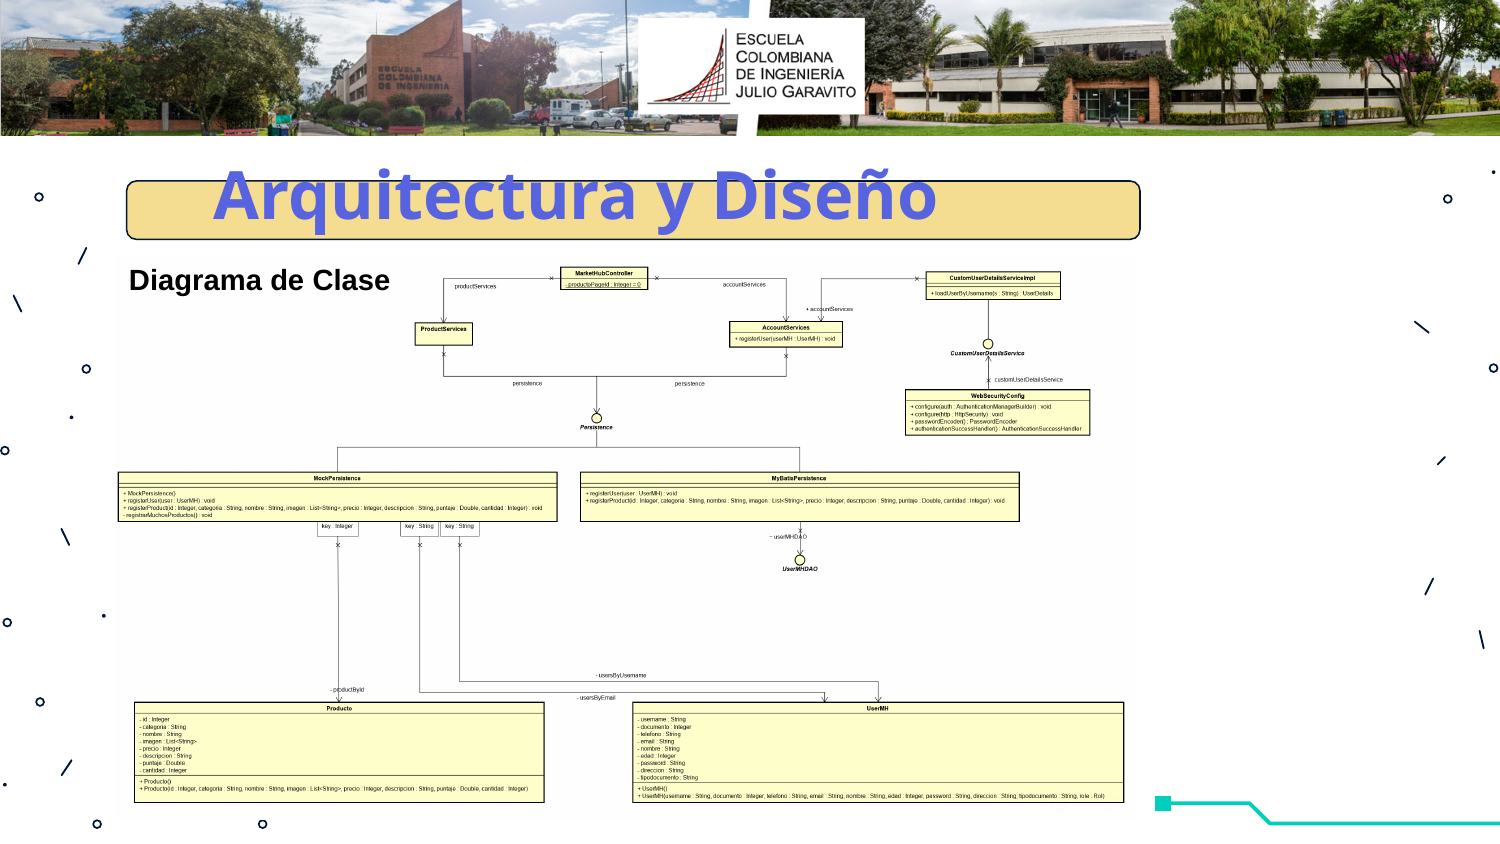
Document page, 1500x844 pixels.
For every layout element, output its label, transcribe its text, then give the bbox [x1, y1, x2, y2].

picture [0, 0, 1500, 136]
picture [113, 253, 1136, 820]
text_box Arquitectura y Diseño [126, 180, 1141, 240]
